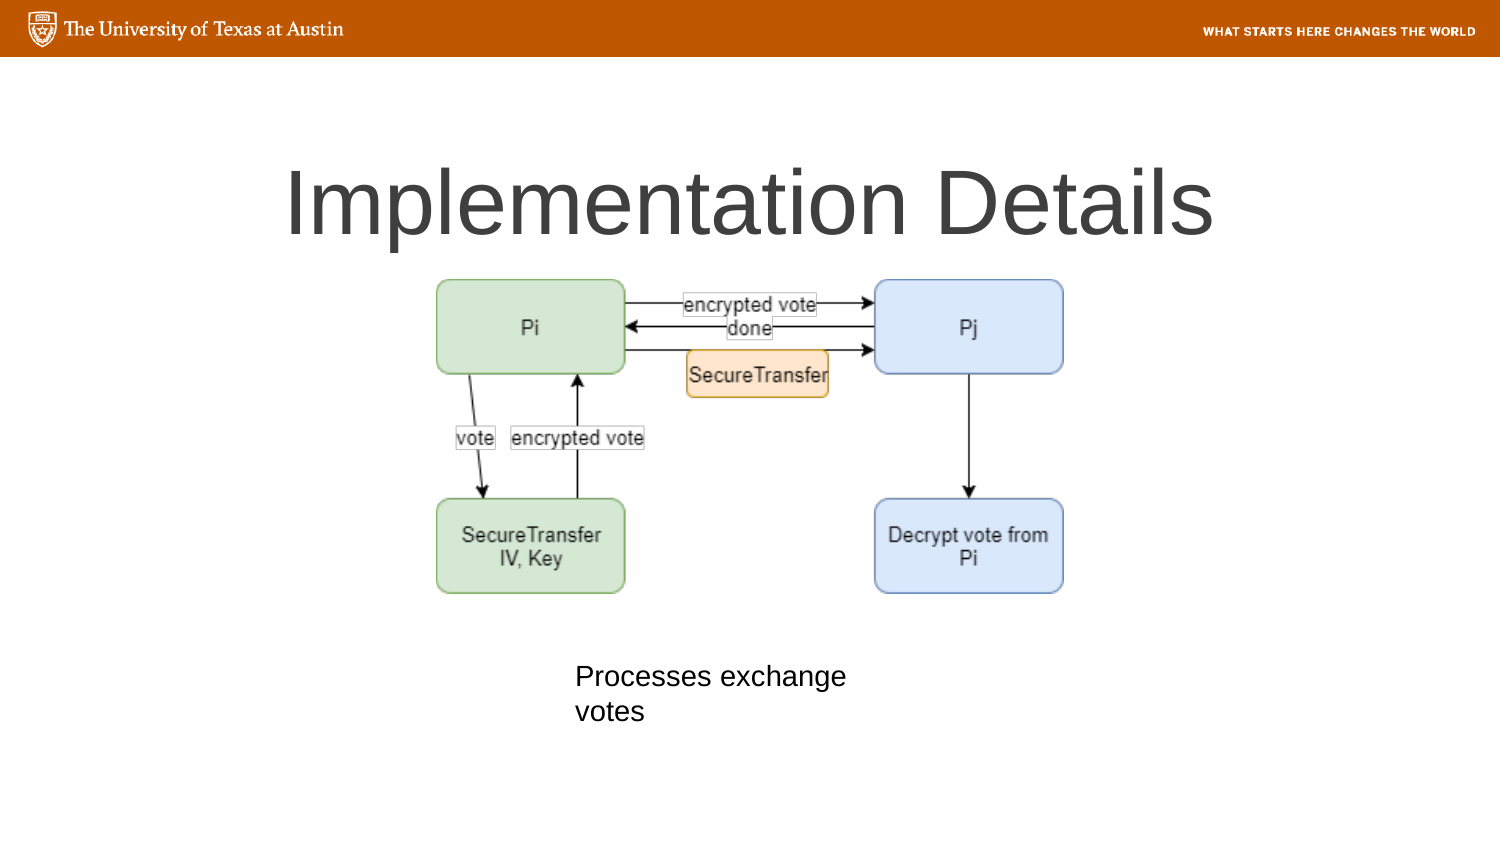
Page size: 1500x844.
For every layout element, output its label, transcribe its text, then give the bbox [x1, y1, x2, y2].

picture [0, 0, 1500, 844]
title Implementation Details [75, 127, 1425, 269]
text_box Processes exchange votes [560, 642, 940, 718]
